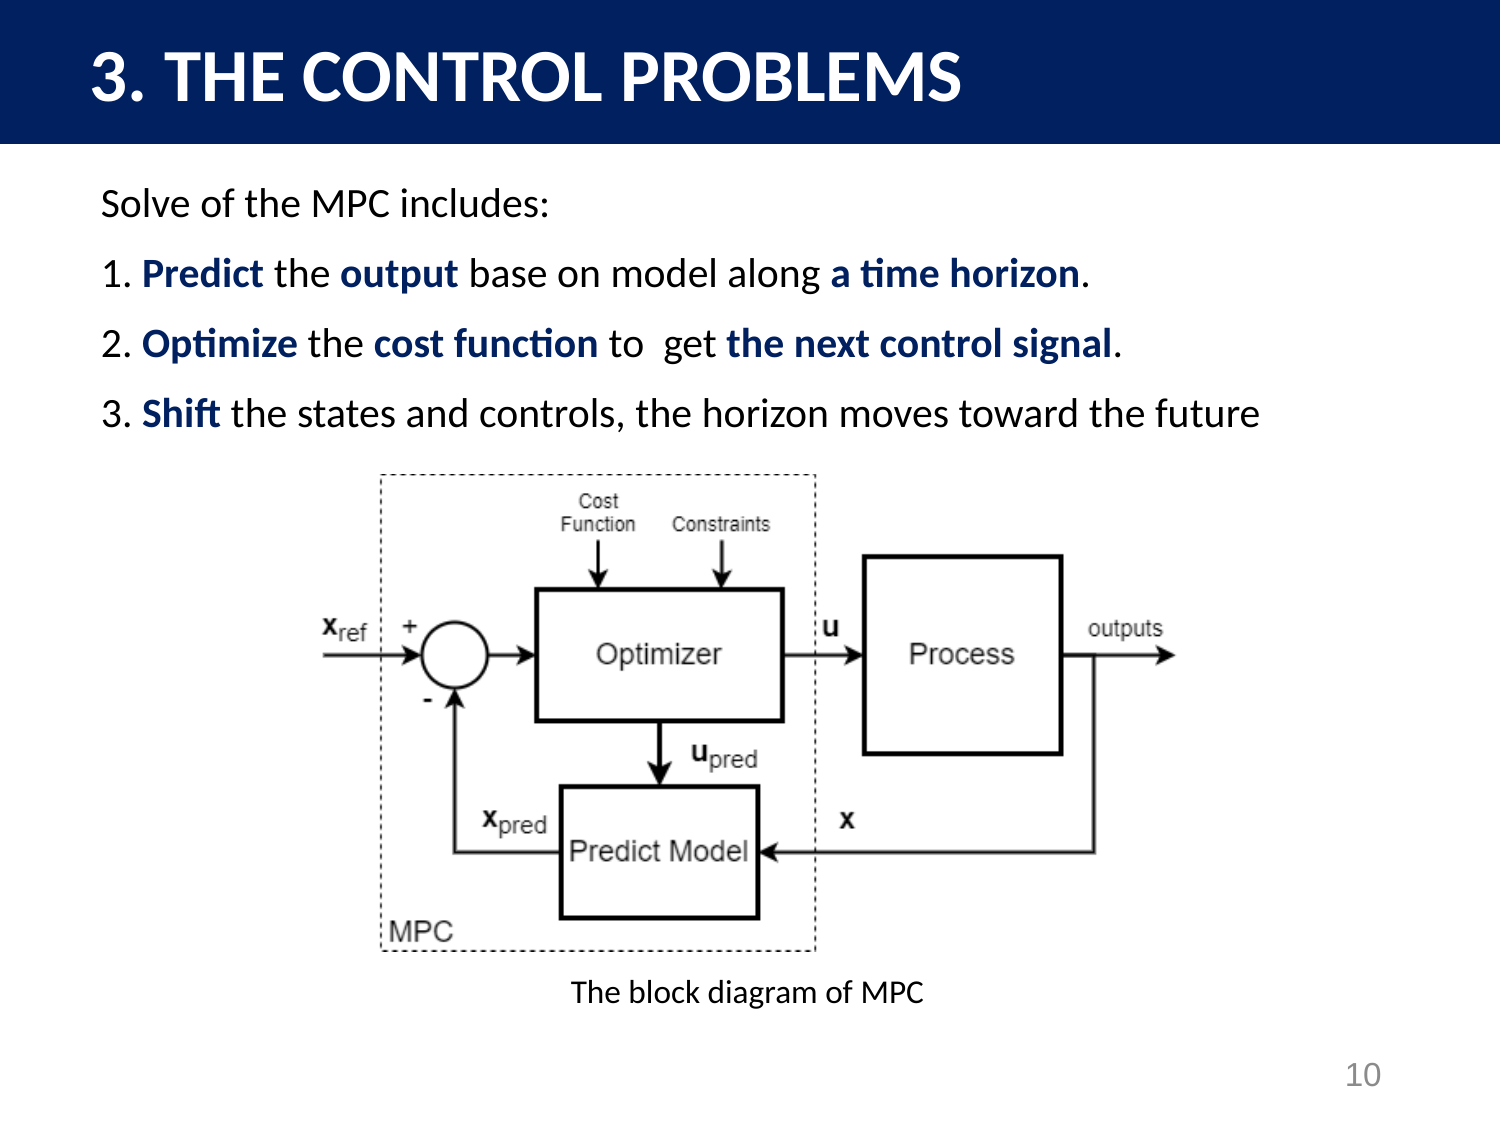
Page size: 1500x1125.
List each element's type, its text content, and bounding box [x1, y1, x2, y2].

picture [310, 474, 1190, 952]
text_box Solve of the MPC includes: 1. Predict the output base on model along a time horizon. 2. Optimize the cost function to get the next control signal. 3. Shift the states and controls, the horizon moves toward the future [85, 166, 1410, 475]
text_box The block diagram of MPC [443, 959, 1053, 1016]
text_box 3. THE CONTROL PROBLEMS [0, 0, 1500, 144]
slide_number 10 [1059, 1042, 1397, 1103]
